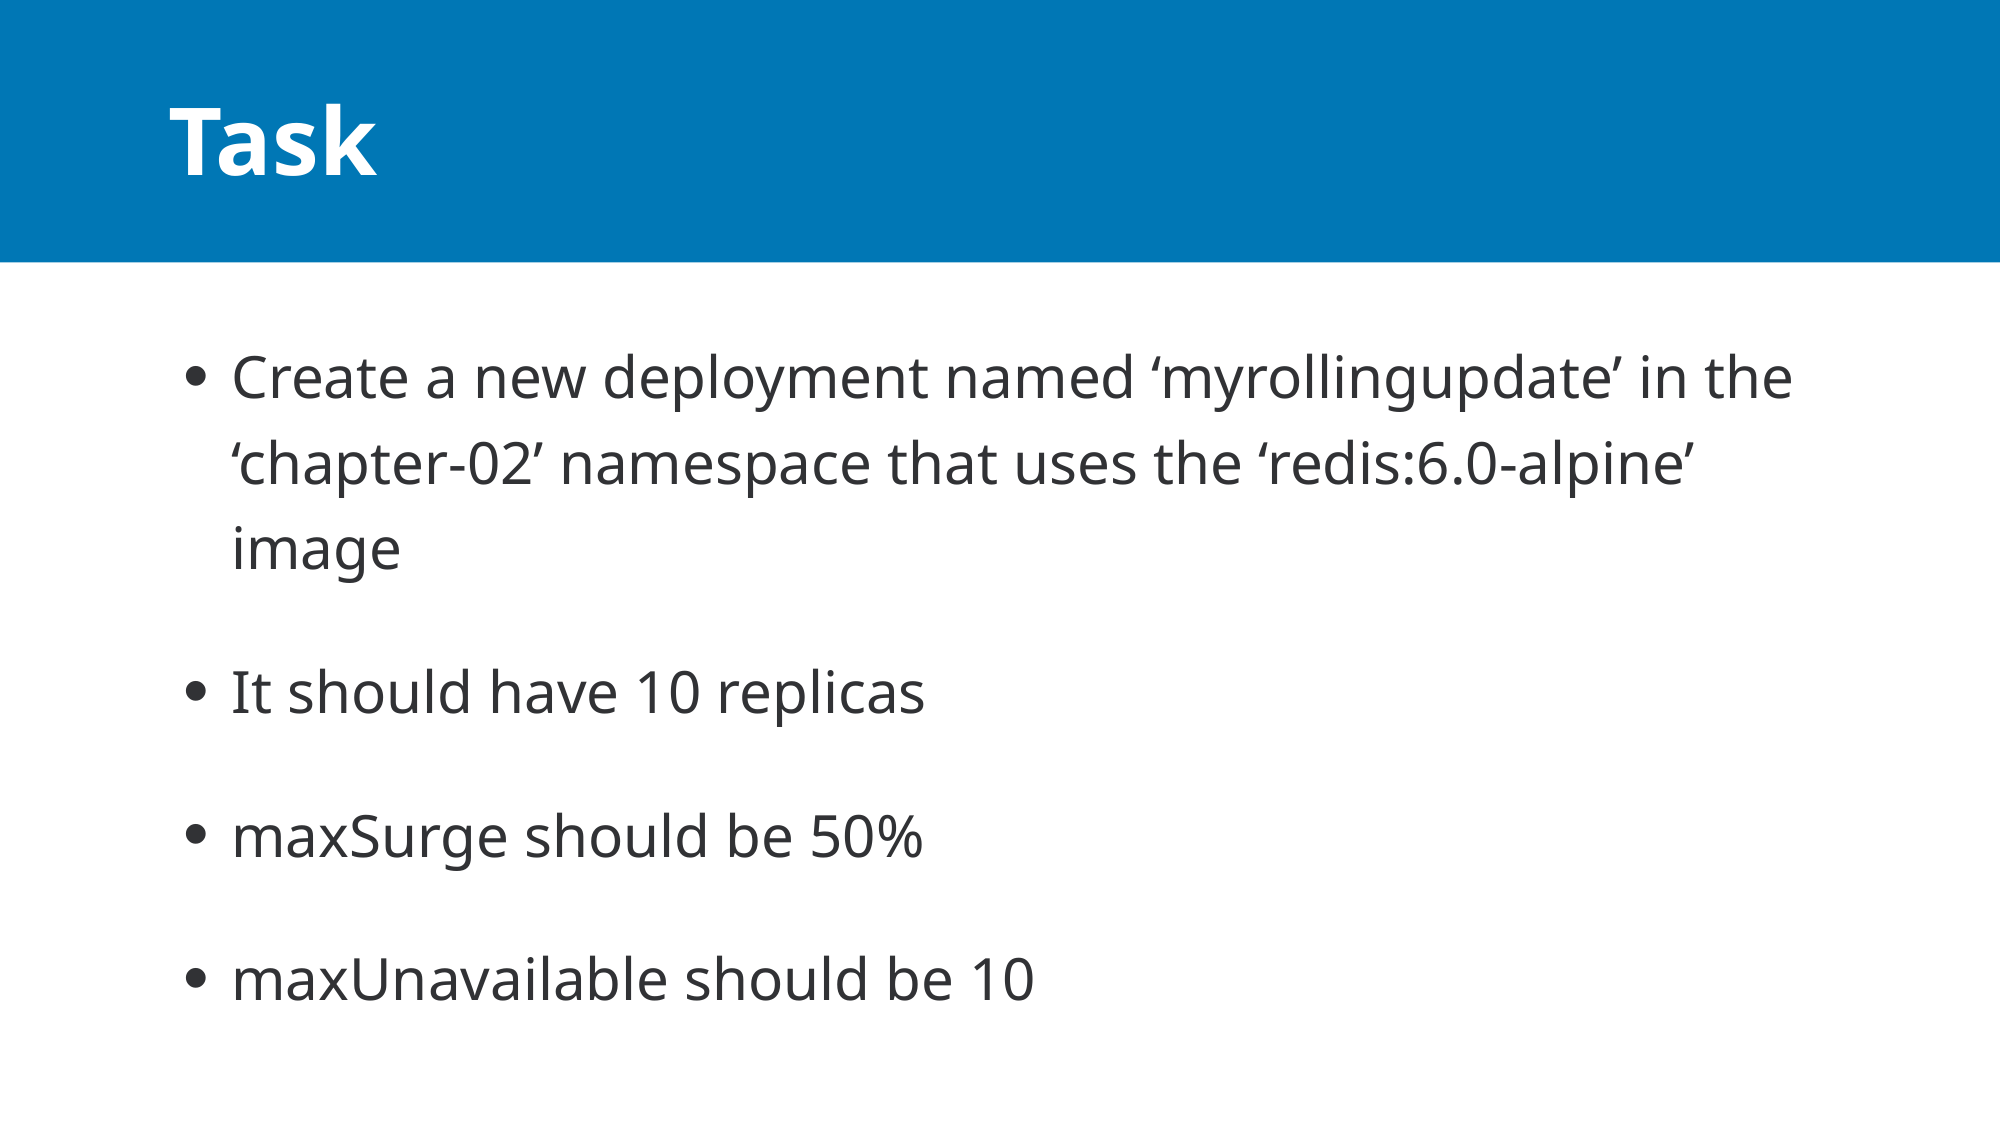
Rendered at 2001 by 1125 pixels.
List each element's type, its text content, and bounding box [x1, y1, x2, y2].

title Task [153, 36, 1847, 254]
list Create a new deployment named ‘myrollingupdate’ in the ‘chapter-02’ namespace that uses the ‘redis:6.0-alpine’ image It should have 10 replicas maxSurge should be 50% maxUnavailable should be 10 [168, 317, 1847, 1022]
